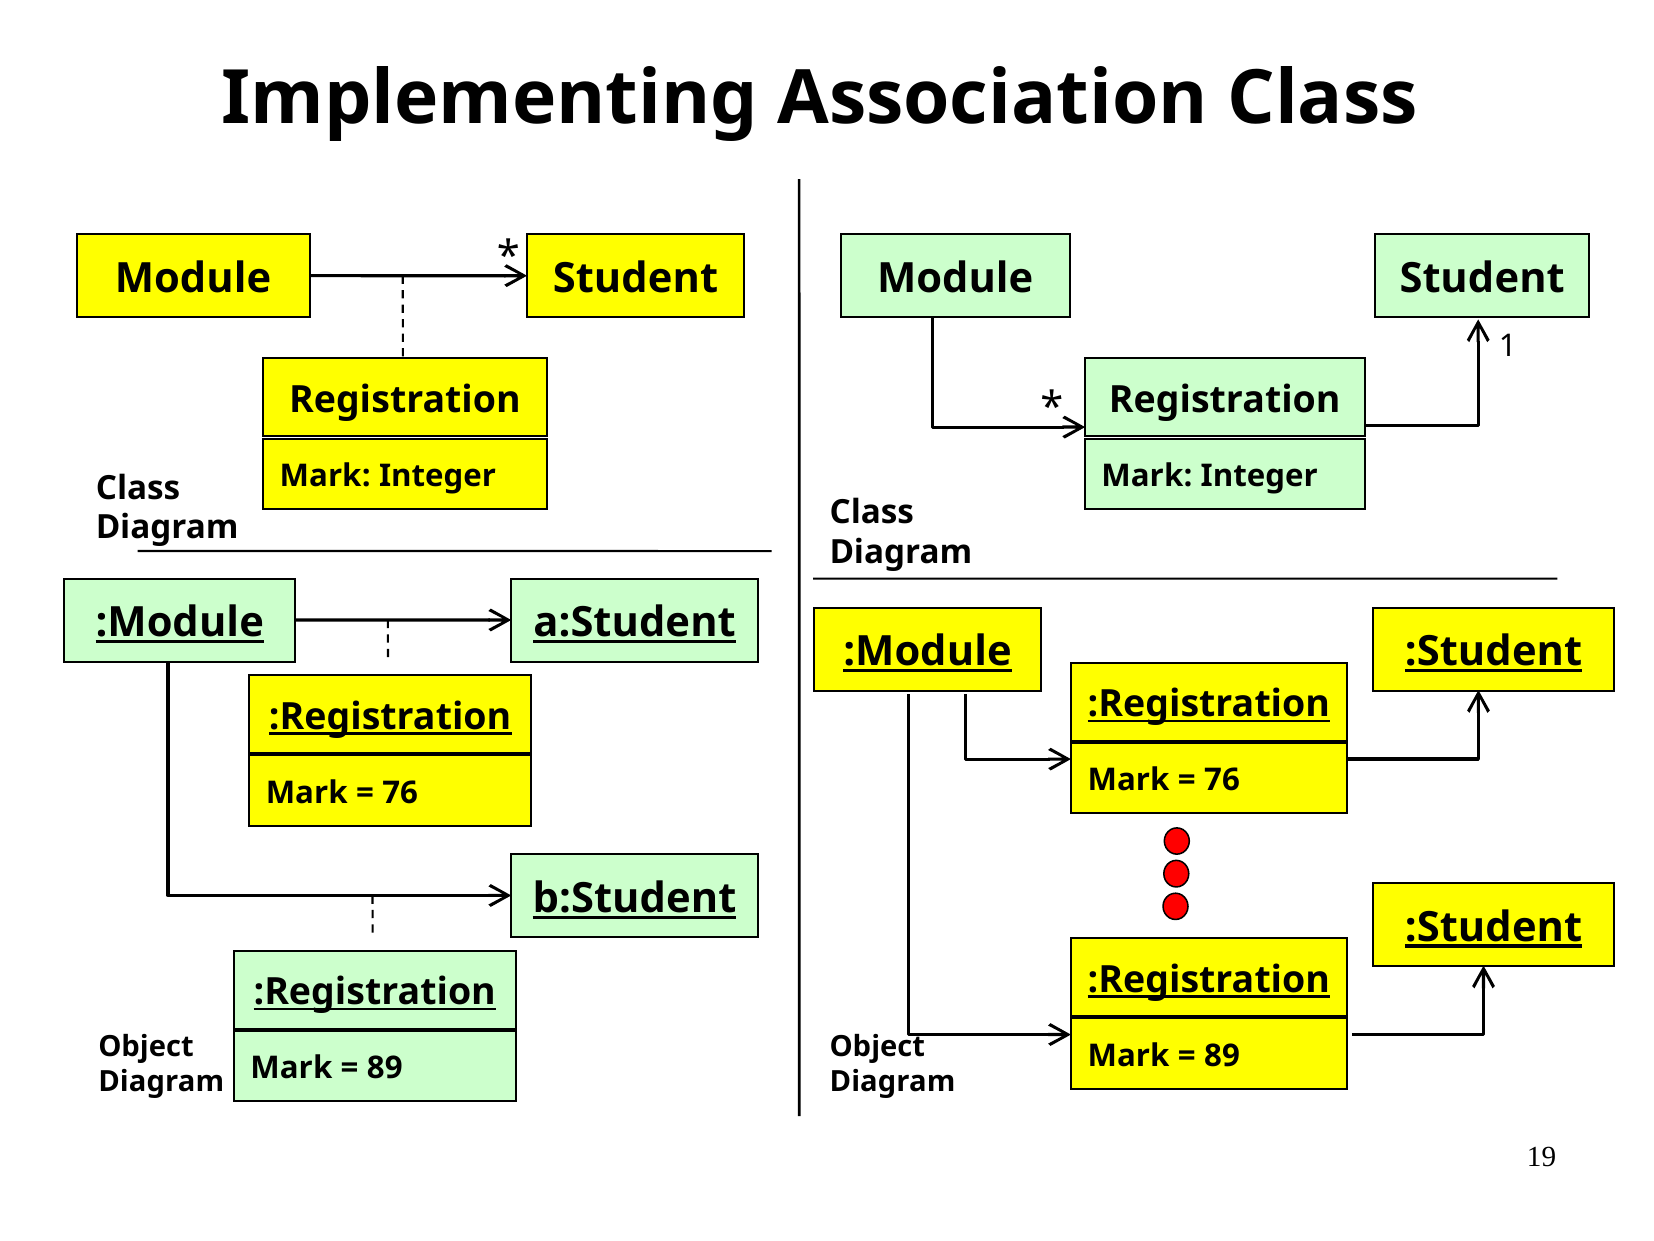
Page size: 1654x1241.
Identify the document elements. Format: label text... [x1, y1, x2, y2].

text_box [76, 220, 745, 512]
text_box Class Diagram [813, 482, 1002, 579]
text_box Class Diagram [79, 520, 290, 554]
title Implementing Association Class [114, 52, 1525, 259]
text_box Object Diagram [813, 1100, 990, 1106]
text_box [64, 578, 759, 1104]
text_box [814, 607, 1615, 1092]
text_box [840, 233, 1590, 512]
